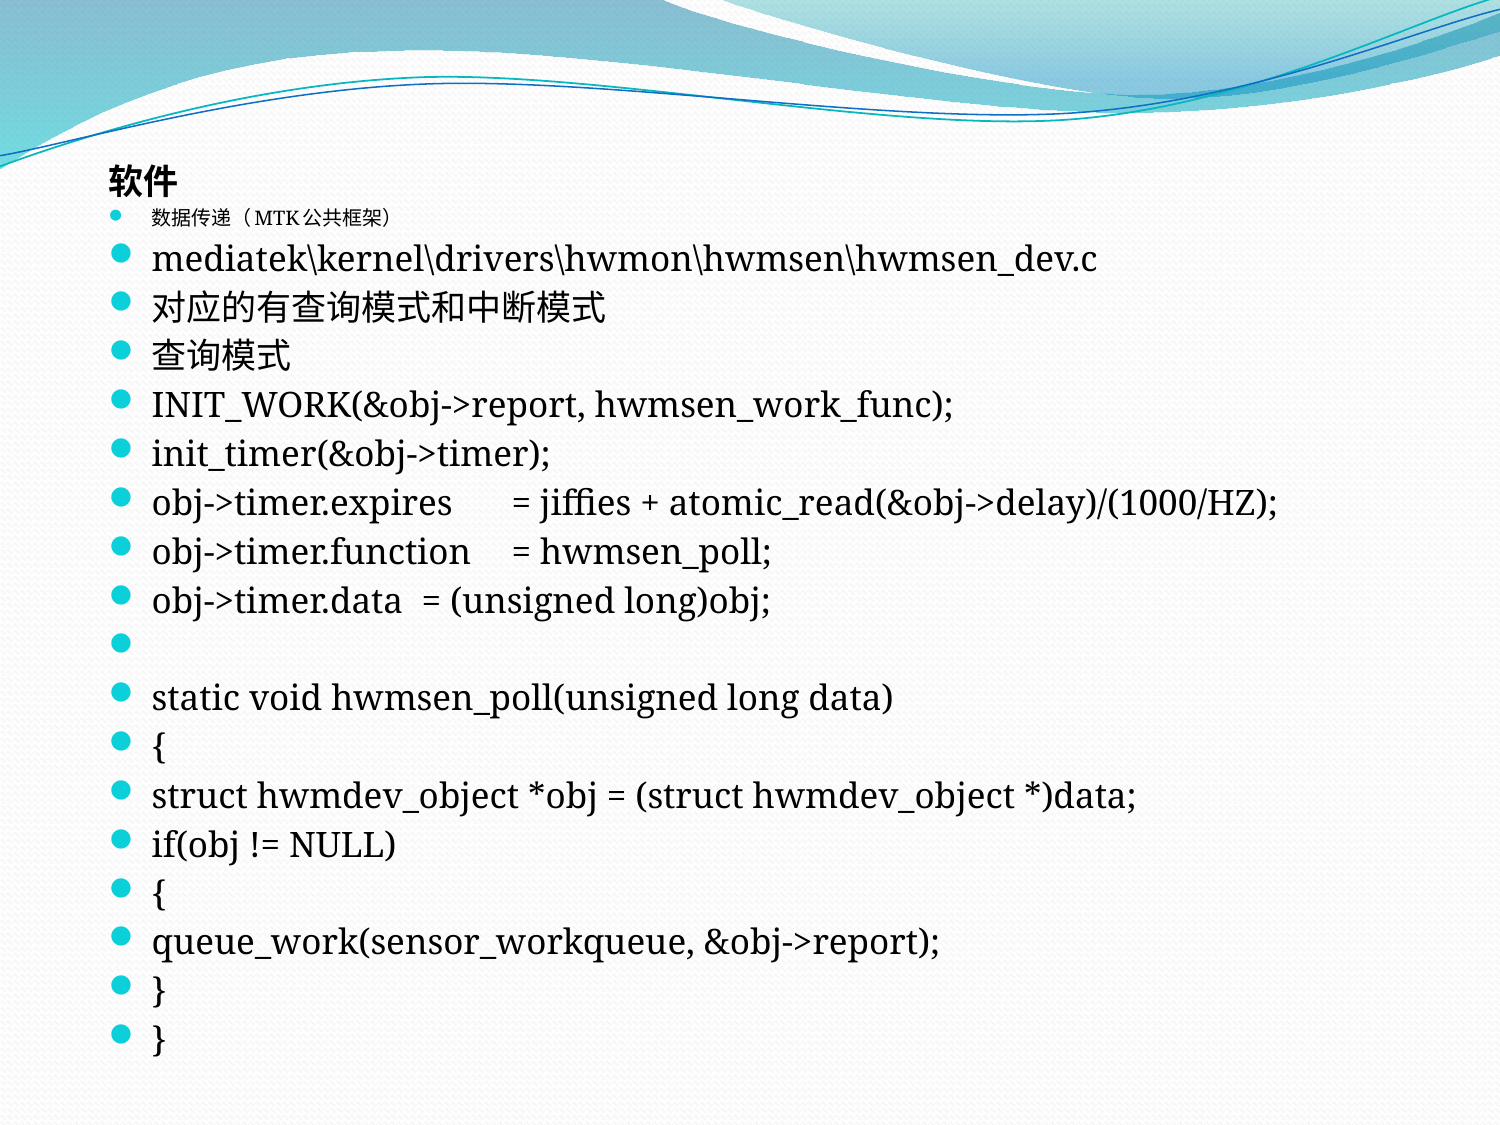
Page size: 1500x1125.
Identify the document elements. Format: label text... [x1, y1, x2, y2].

list 软件 数据传递（MTK公共框架） mediatek\kernel\drivers\hwmon\hwmsen\hwmsen_dev.c 对应的有查询模式和中断模式 查询模式 INIT_WORK(&obj->report, hwmsen_work_func); init_timer(&obj->timer); obj->timer.expires = jiffies + atomic_read(&obj->delay)/(1000/HZ); obj->timer.function = hwmsen_poll; obj->timer.data = (unsigned long)obj; static void hwmsen_poll(unsigned long data) { struct hwmdev_object *obj = (struct hwmdev_object *)data; if(obj != NULL) { queue_work(sensor_workqueue, &obj->report); } } [93, 152, 1430, 1079]
